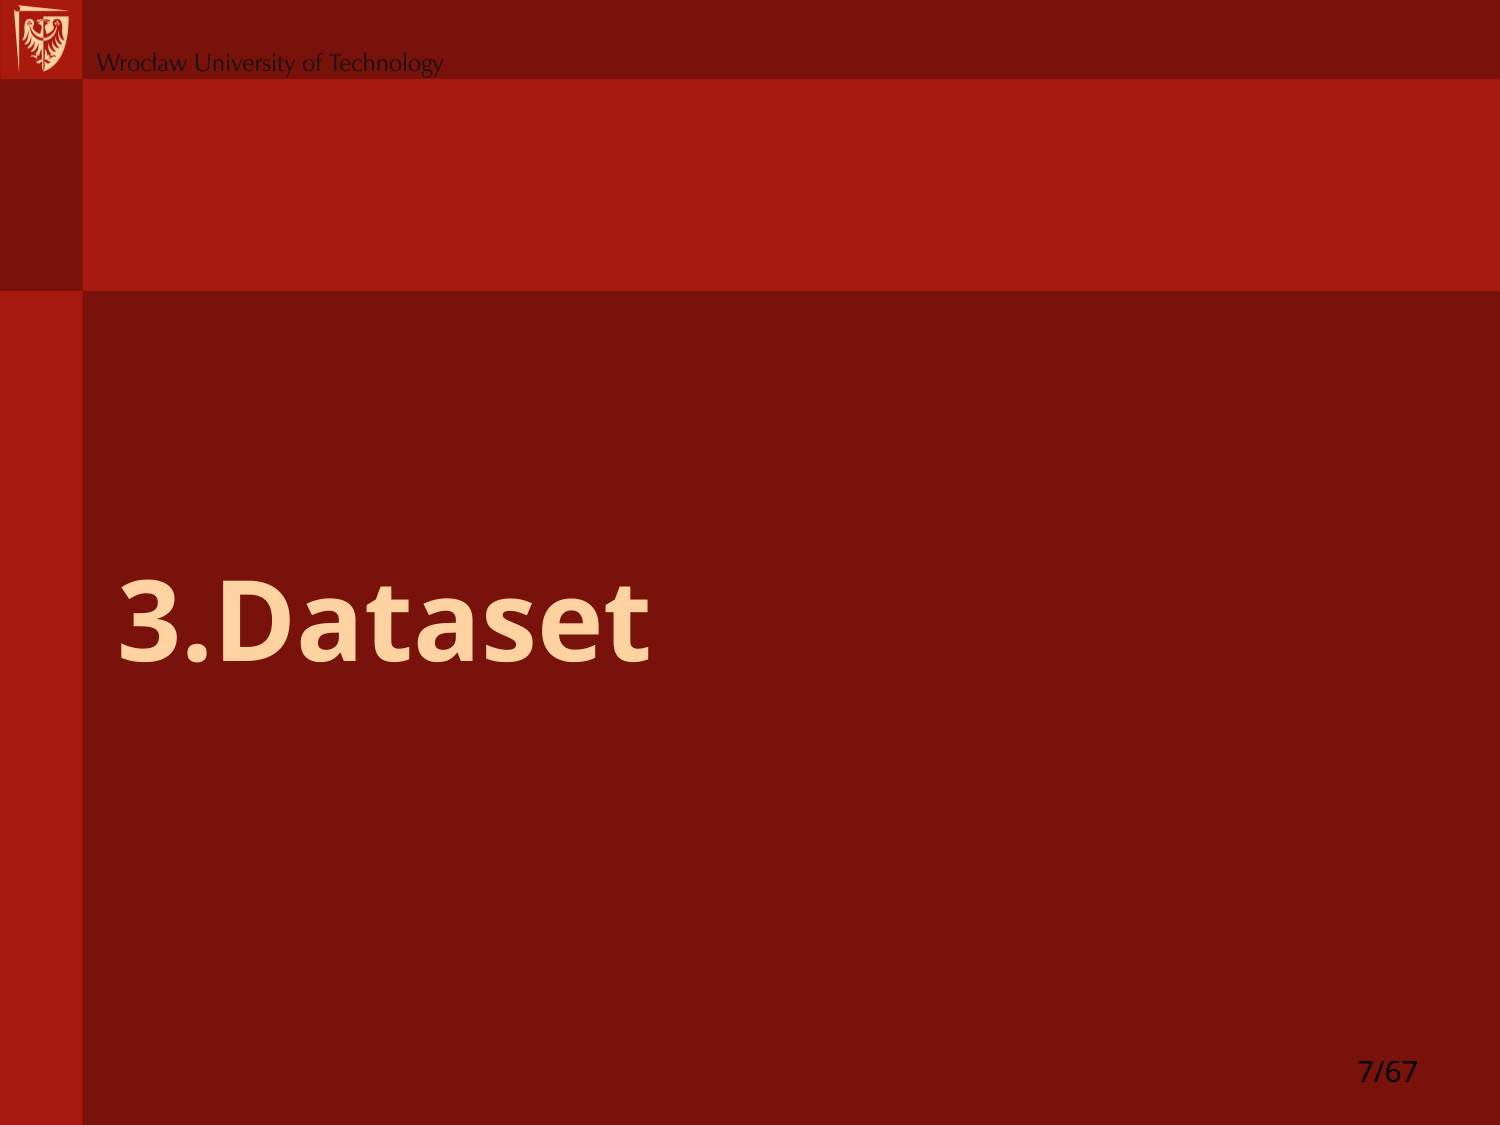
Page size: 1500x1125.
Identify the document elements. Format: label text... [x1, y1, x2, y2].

text_box 7/67 [1342, 1037, 1470, 1108]
title 3.Dataset [102, 531, 1485, 702]
picture [0, 0, 443, 79]
